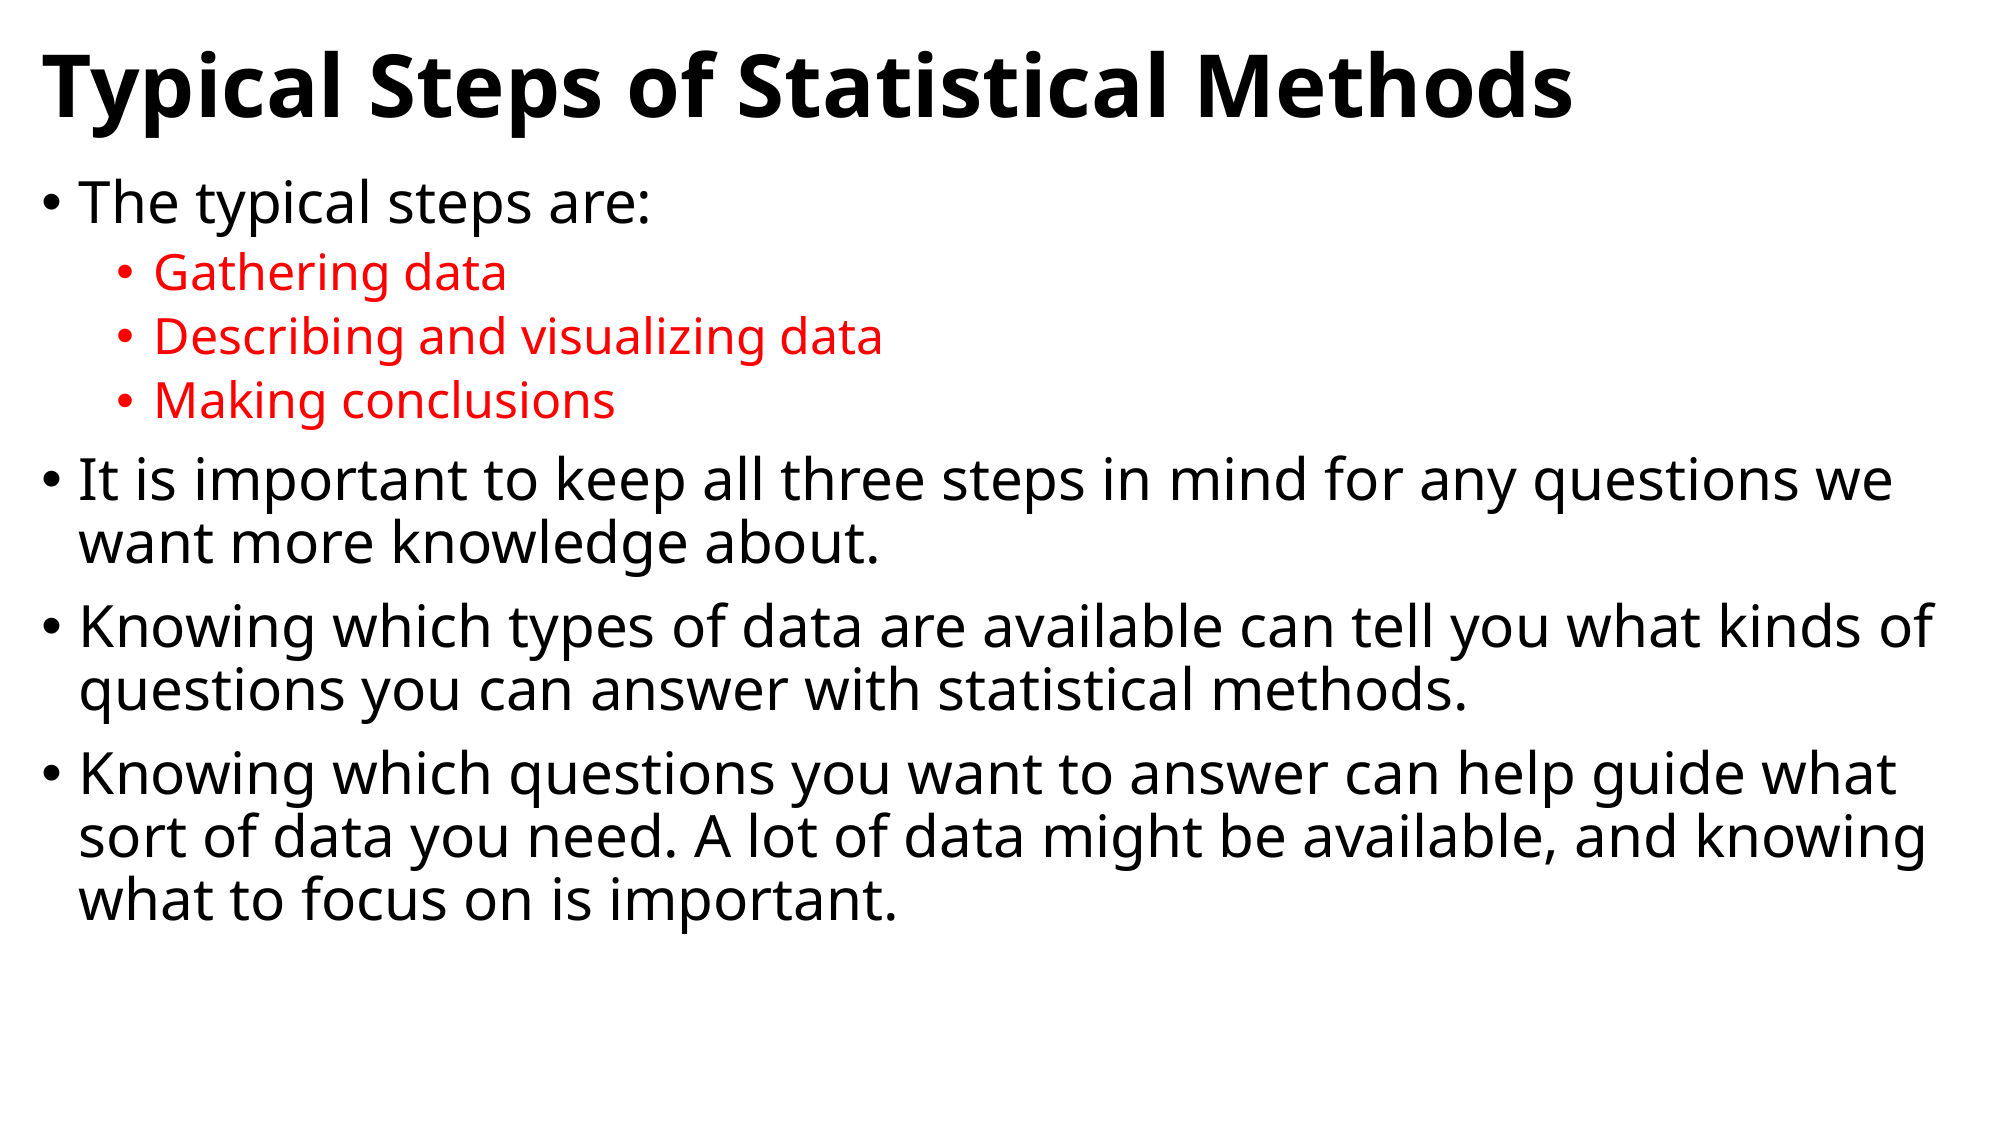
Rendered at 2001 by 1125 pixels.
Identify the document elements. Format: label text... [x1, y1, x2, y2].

list The typical steps are: Gathering data Describing and visualizing data Making conclusions It is important to keep all three steps in mind for any questions we want more knowledge about. Knowing which types of data are available can tell you what kinds of questions you can answer with statistical methods. Knowing which questions you want to answer can help guide what sort of data you need. A lot of data might be available, and knowing what to focus on is important. [26, 166, 1974, 1105]
title Typical Steps of Statistical Methods [26, 34, 1974, 145]
